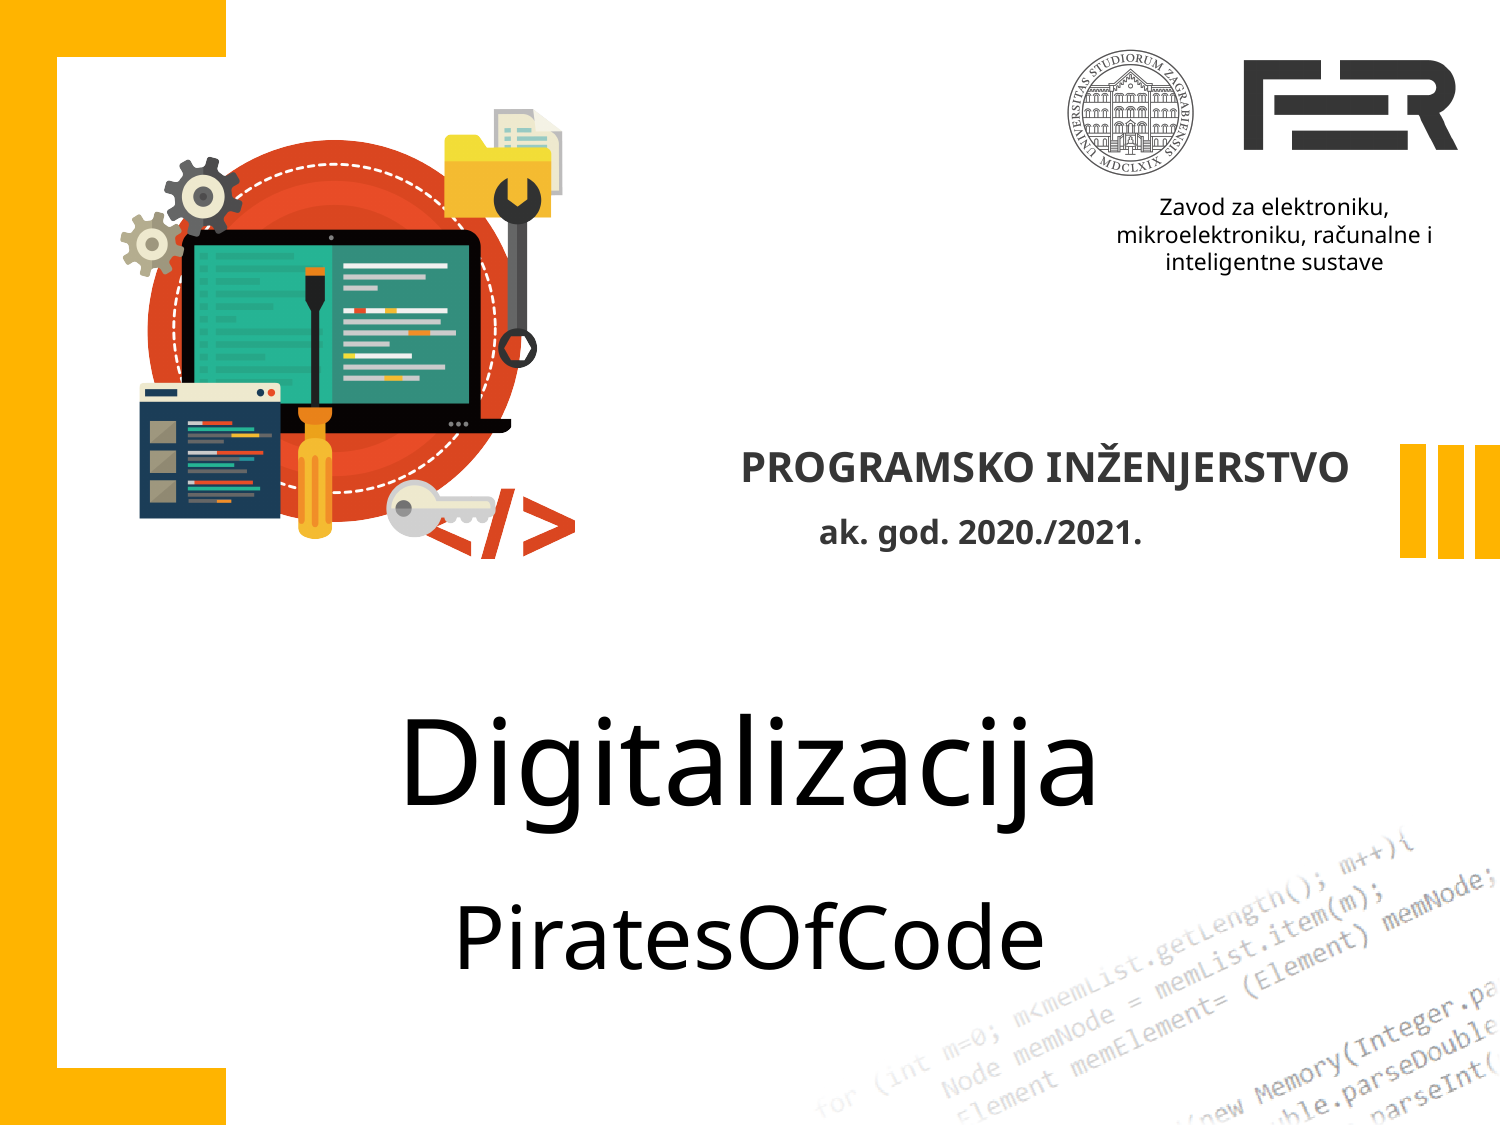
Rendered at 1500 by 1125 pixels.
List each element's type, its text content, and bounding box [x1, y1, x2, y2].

picture [827, 806, 1484, 1111]
title Digitalizacija PiratesOfCode [112, 604, 1388, 997]
picture [120, 109, 575, 559]
slide_number 10 [818, 1076, 1480, 1114]
picture [1061, 44, 1199, 181]
